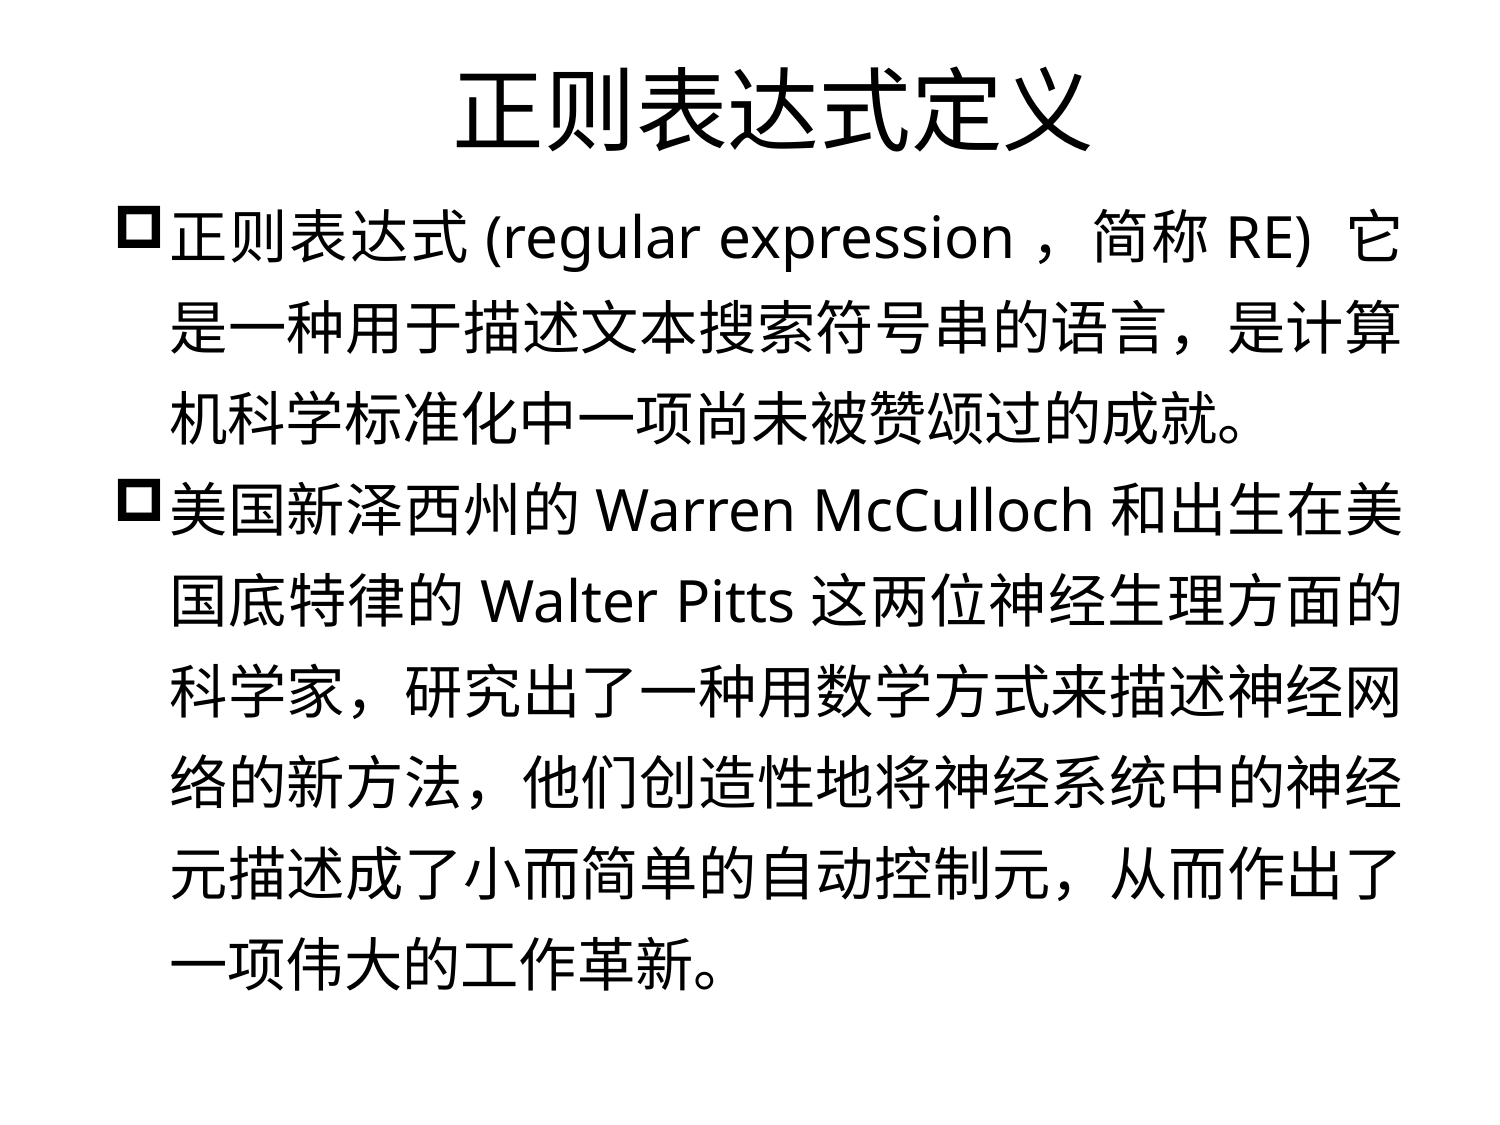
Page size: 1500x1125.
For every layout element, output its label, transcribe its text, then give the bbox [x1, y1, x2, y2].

text_box 正则表达式定义 [437, 45, 1110, 171]
text_box 正则表达式(regular expression，简称RE) 它是一种用于描述文本搜索符号串的语言，是计算机科学标准化中一项尚未被赞颂过的成就。 美国新泽西州的Warren McCulloch和出生在美国底特律的Walter Pitts这两位神经生理方面的科学家，研究出了一种用数学方式来描述神经网络的新方法，他们创造性地将神经系统中的神经元描述成了小而简单的自动控制元，从而作出了一项伟大的工作革新。 [98, 171, 1419, 1006]
